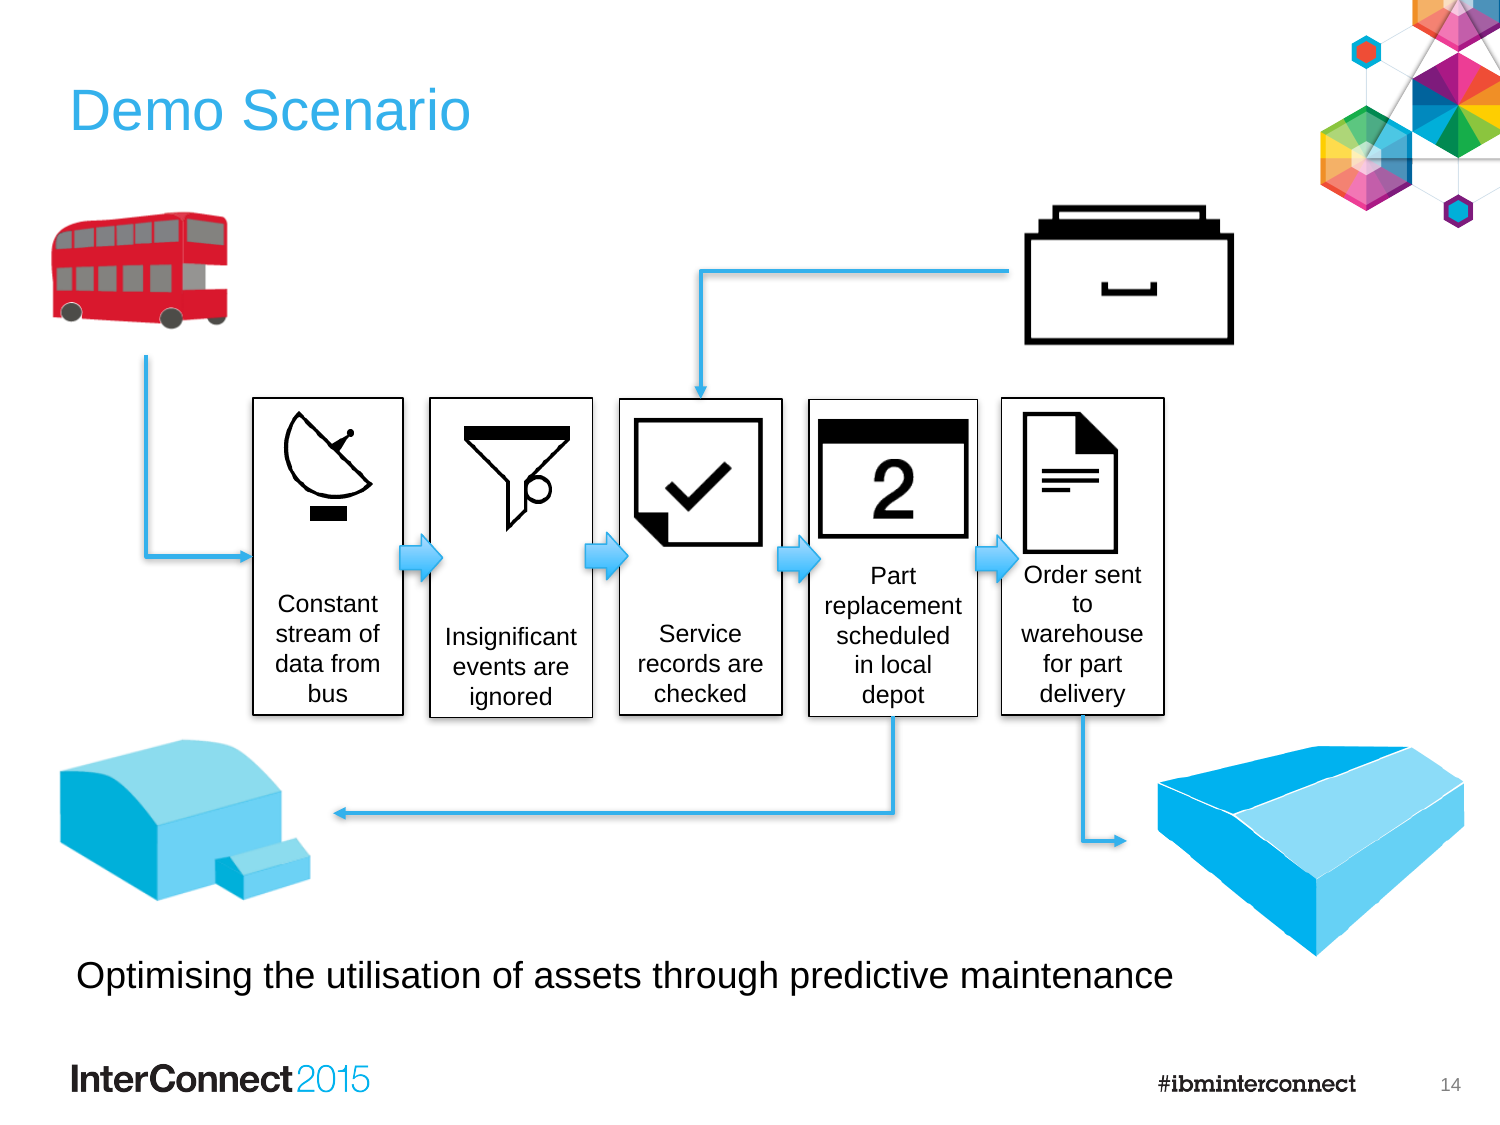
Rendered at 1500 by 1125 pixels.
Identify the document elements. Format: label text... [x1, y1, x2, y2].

text_box Optimising the utilisation of assets through predictive maintenance [668, 943, 1190, 1004]
text_box Service records are checked [668, 571, 783, 716]
picture [1126, 714, 1500, 967]
picture [269, 407, 387, 525]
picture [1156, 1072, 1357, 1094]
text_box [975, 546, 1013, 584]
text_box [1041, 755, 1168, 801]
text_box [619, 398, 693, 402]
text_box Insignificant events are ignored [429, 397, 593, 718]
picture [619, 402, 778, 562]
picture [1008, 187, 1260, 355]
slide_number 13 [1411, 1065, 1491, 1117]
text_box Optimising the utilisation of assets through predictive maintenance [61, 943, 559, 1004]
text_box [98, 402, 301, 510]
picture [32, 187, 260, 356]
picture [460, 421, 573, 535]
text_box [564, 484, 662, 1046]
picture [70, 1054, 371, 1094]
picture [14, 710, 334, 917]
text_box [700, 270, 1009, 400]
text_box Part replacement scheduled in local depot [808, 566, 978, 717]
picture [1320, 0, 1500, 229]
picture [994, 407, 1147, 560]
text_box Order sent to warehouse for part delivery [1001, 397, 1165, 716]
text_box Constant stream of data from bus [252, 397, 404, 716]
picture [813, 400, 974, 559]
text_box [777, 534, 816, 584]
title Demo Scenario [55, 59, 1310, 162]
text_box [399, 533, 444, 583]
